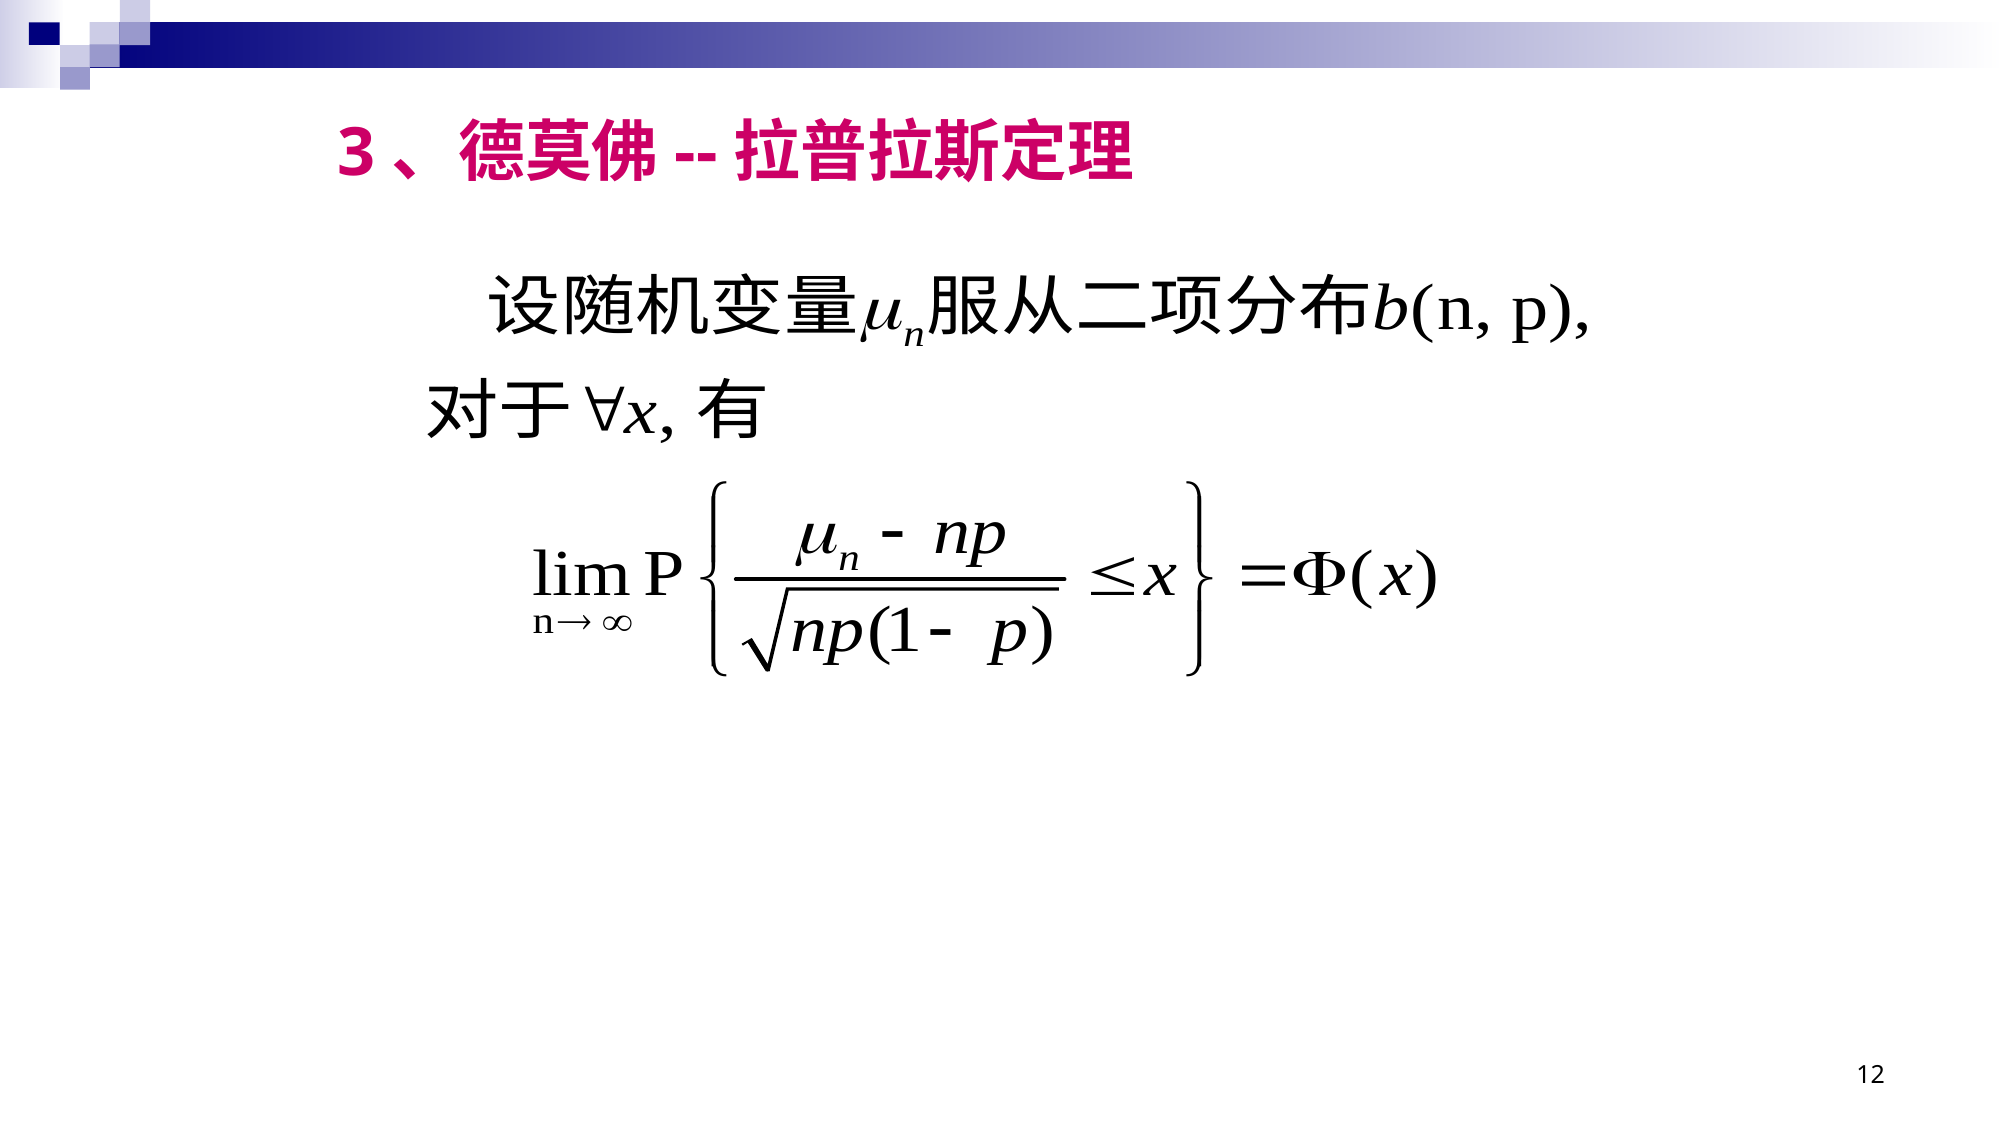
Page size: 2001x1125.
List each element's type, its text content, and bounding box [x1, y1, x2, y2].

title 3、德莫佛--拉普拉斯定理 [322, 55, 1673, 243]
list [413, 258, 1628, 691]
slide_number 12 [1433, 1025, 1900, 1100]
